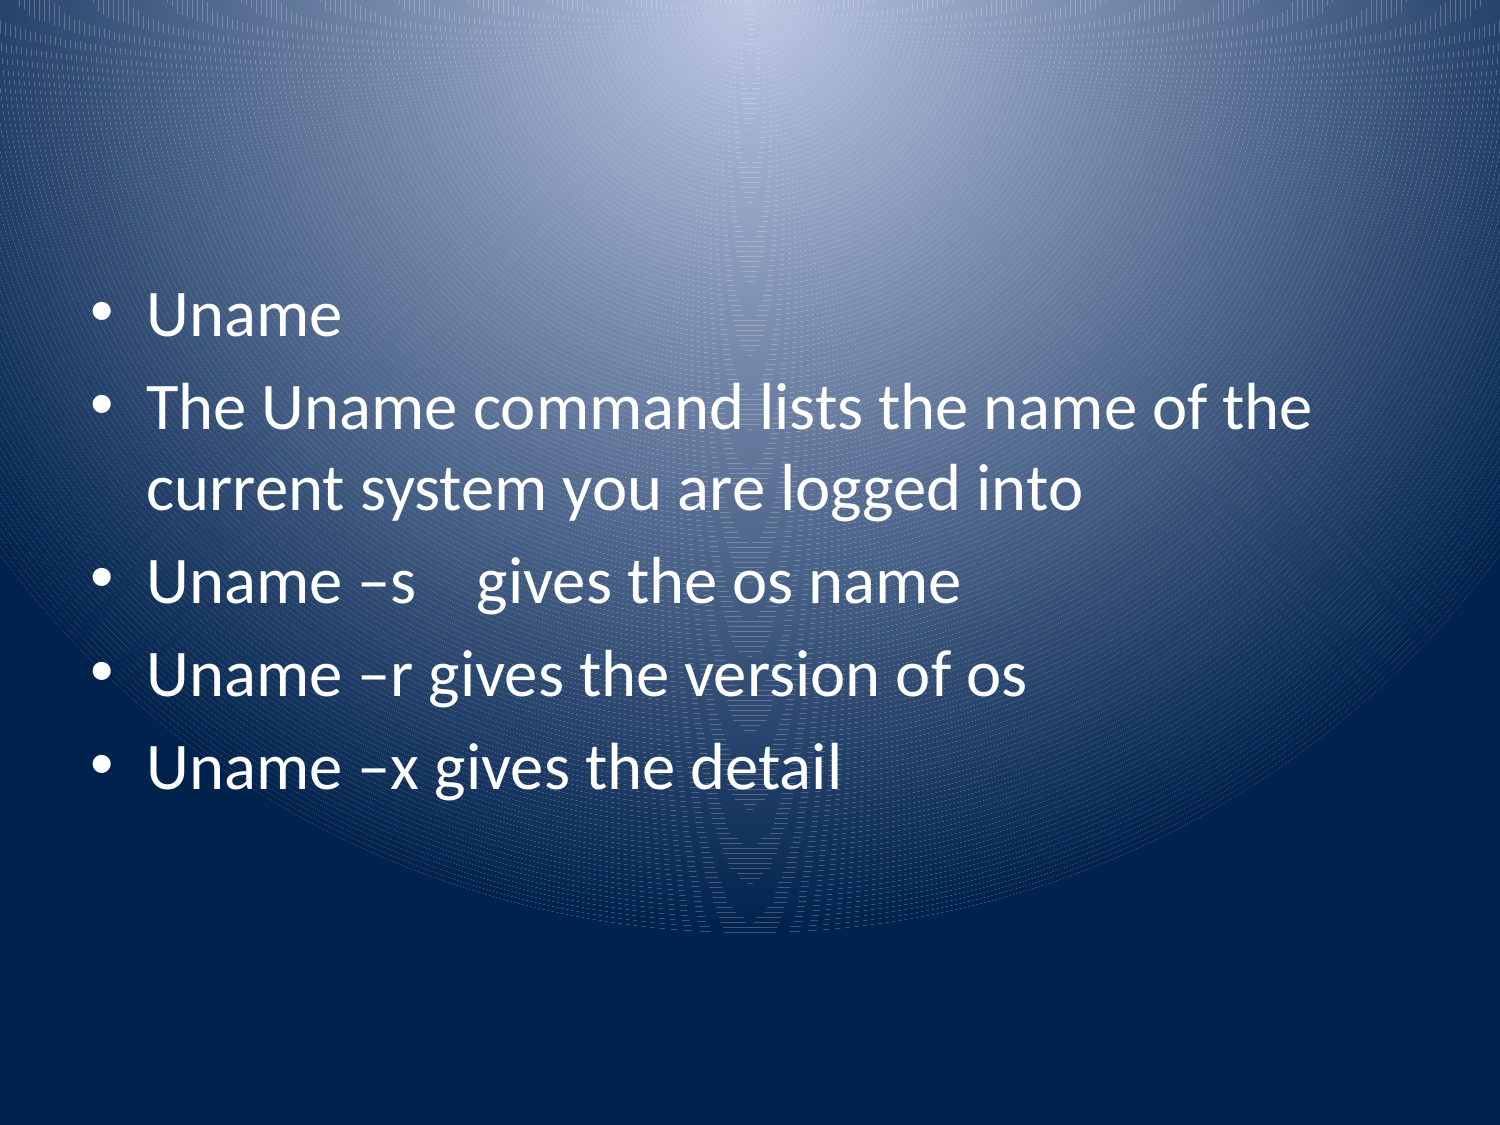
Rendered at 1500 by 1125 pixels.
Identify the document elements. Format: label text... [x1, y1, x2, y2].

list Uname The Uname command lists the name of the current system you are logged into Uname –s gives the os name Uname –r gives the version of os Uname –x gives the detail [75, 262, 1425, 1005]
